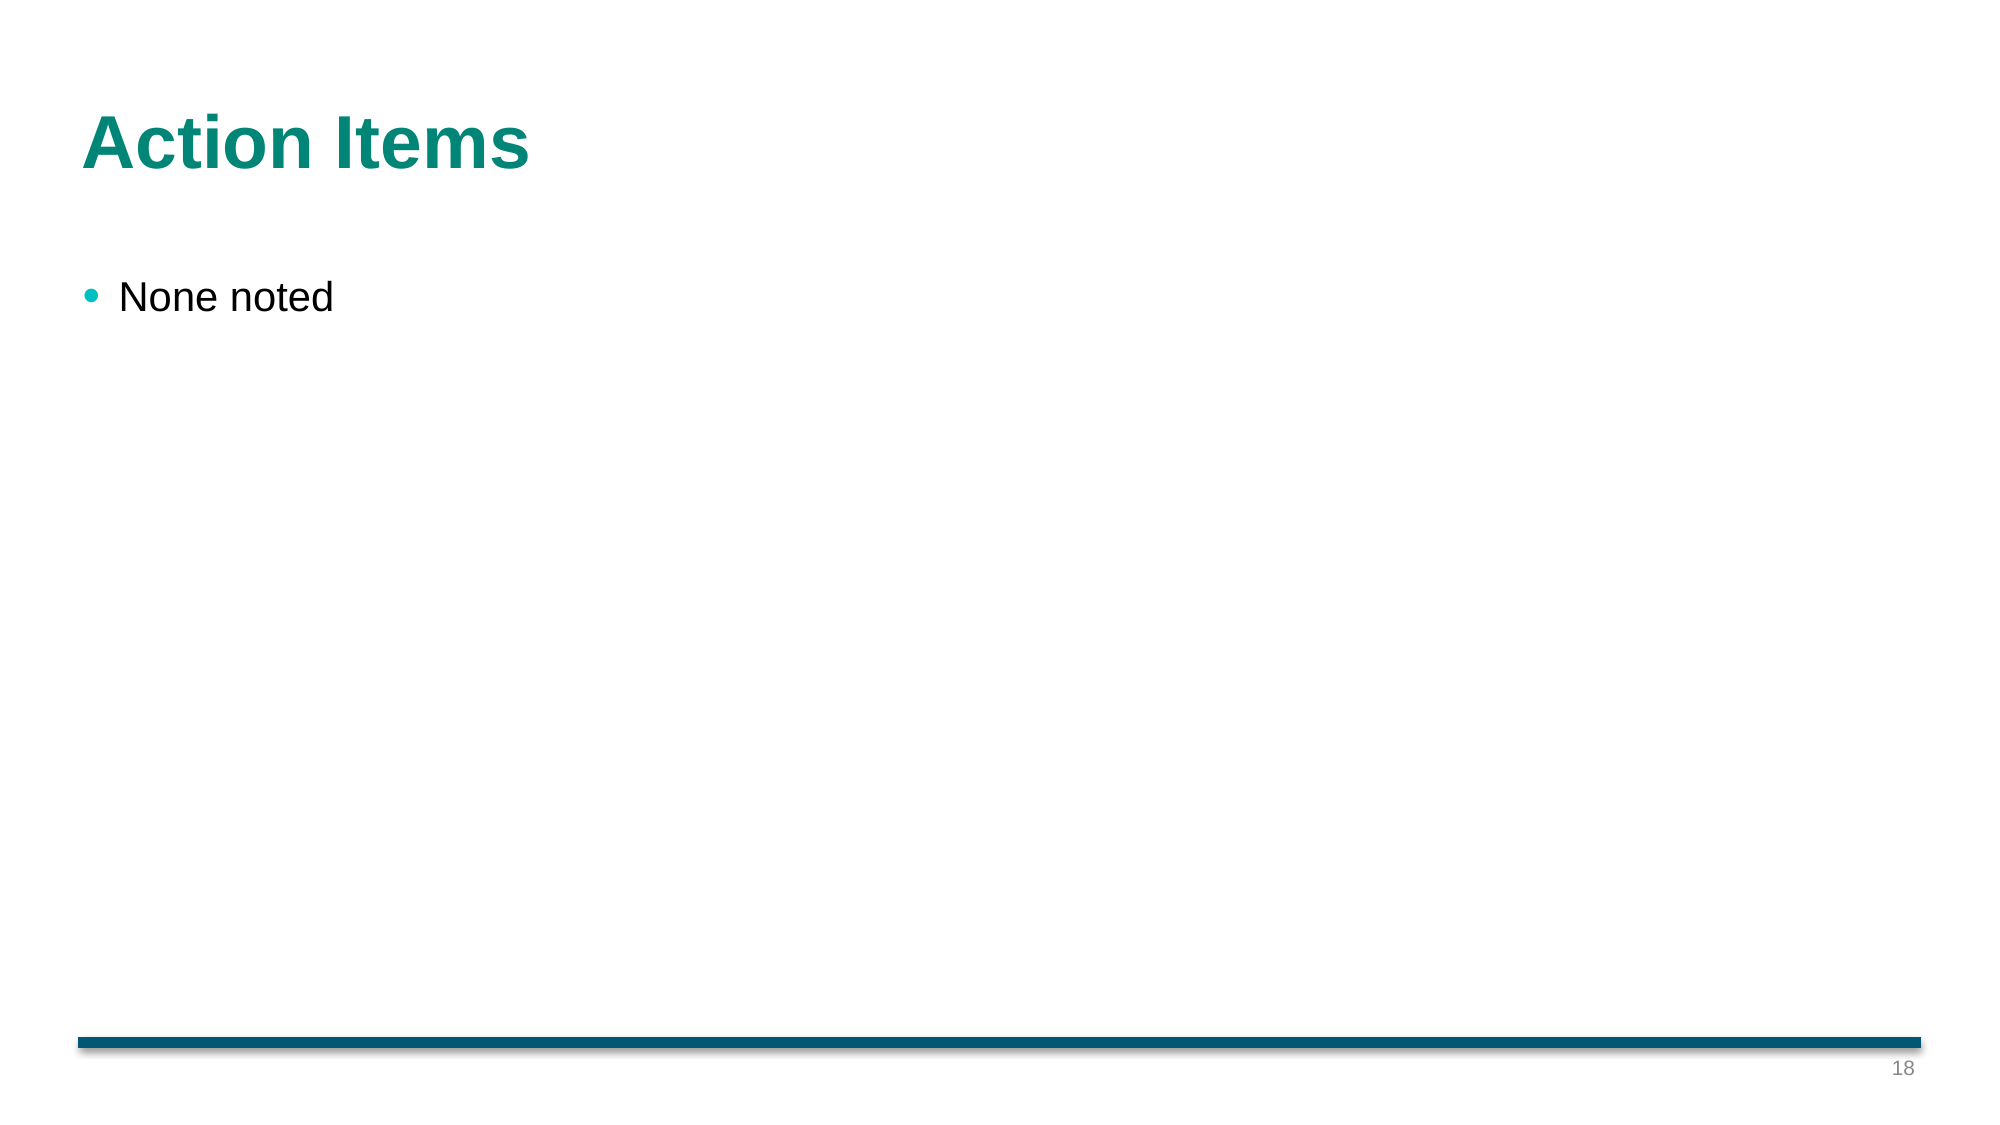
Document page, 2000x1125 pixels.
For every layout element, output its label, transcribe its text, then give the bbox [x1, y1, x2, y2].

title Action Items [73, 28, 1918, 194]
list None noted [75, 262, 1916, 329]
